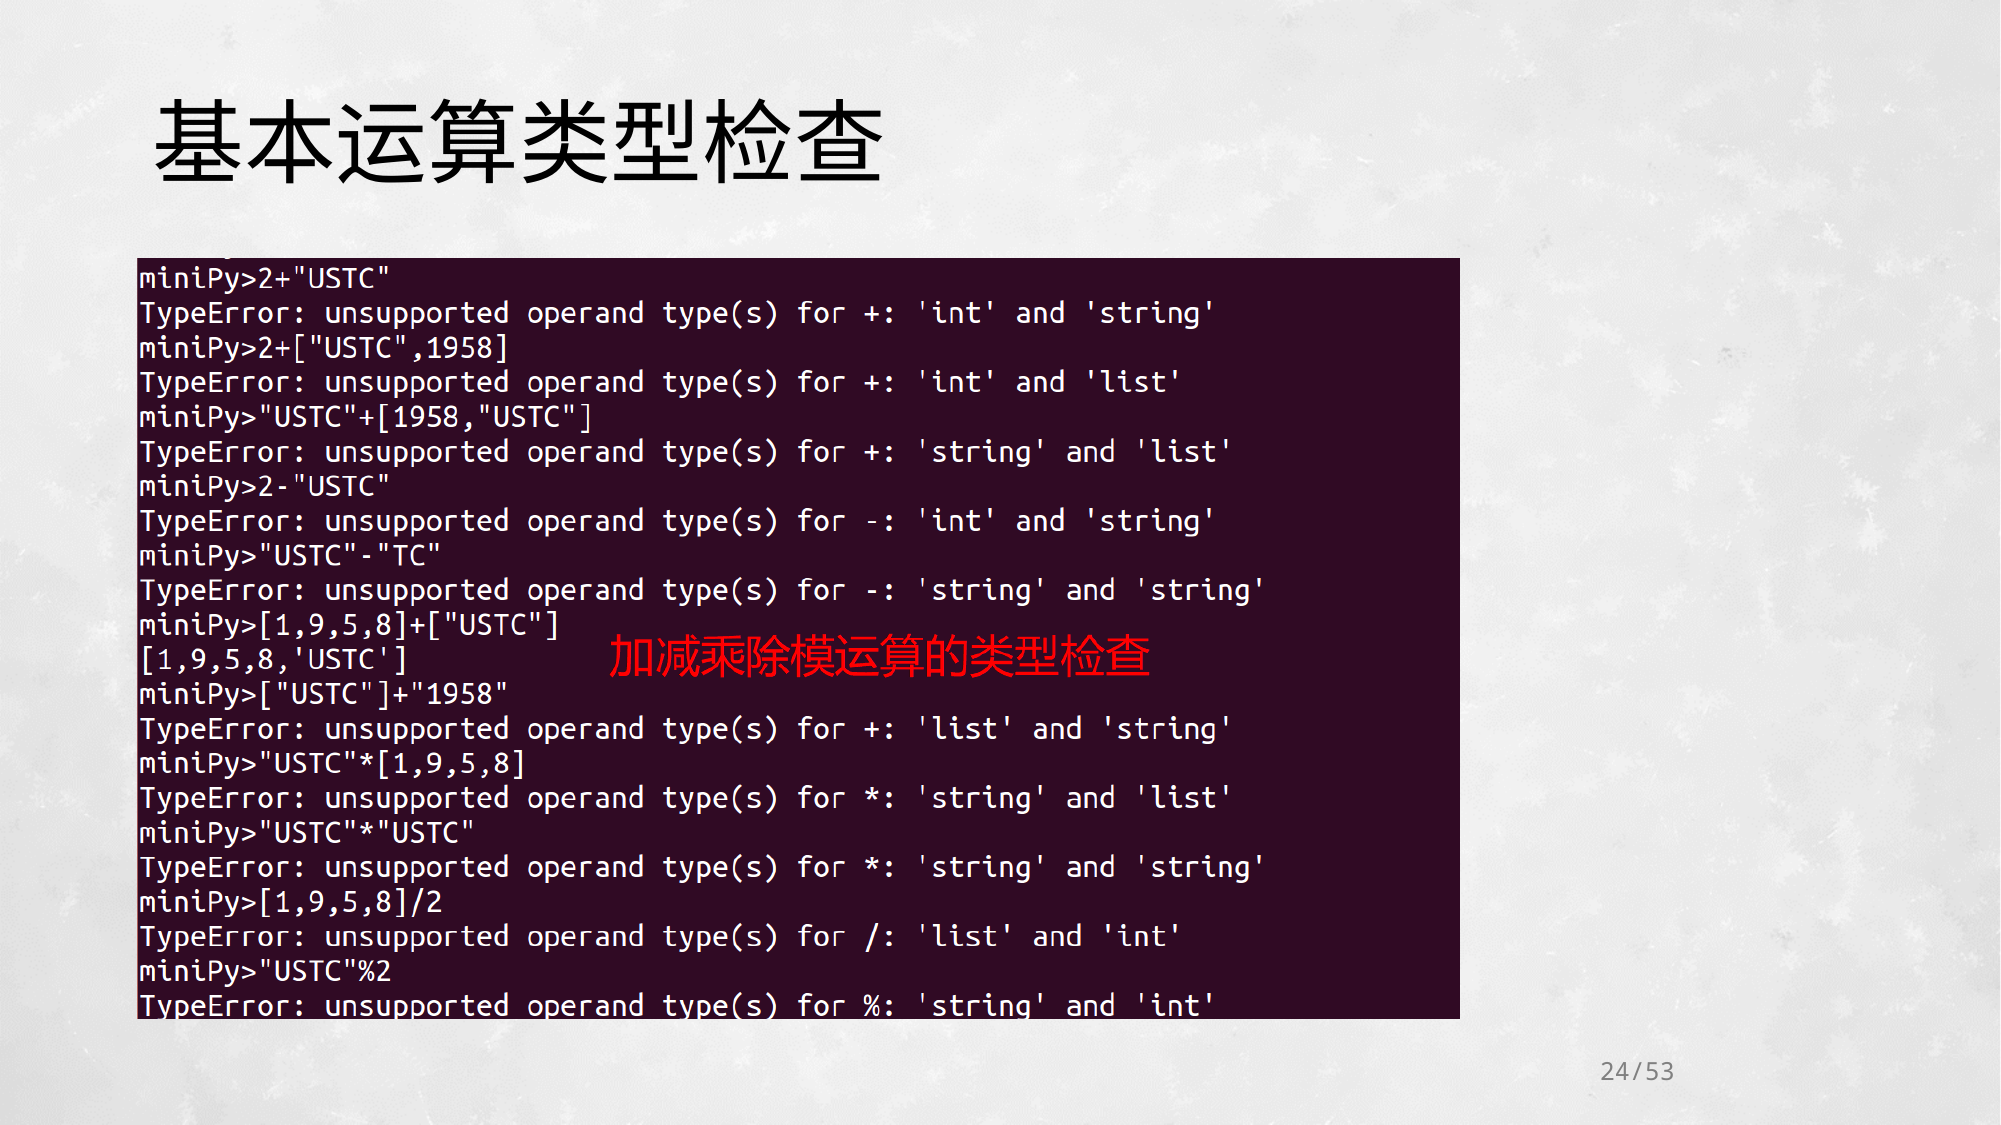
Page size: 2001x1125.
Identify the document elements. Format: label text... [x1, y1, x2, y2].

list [137, 258, 1460, 1019]
title 基本运算类型检查 [137, 59, 1863, 204]
slide_number 24/53 [1412, 1042, 1863, 1103]
